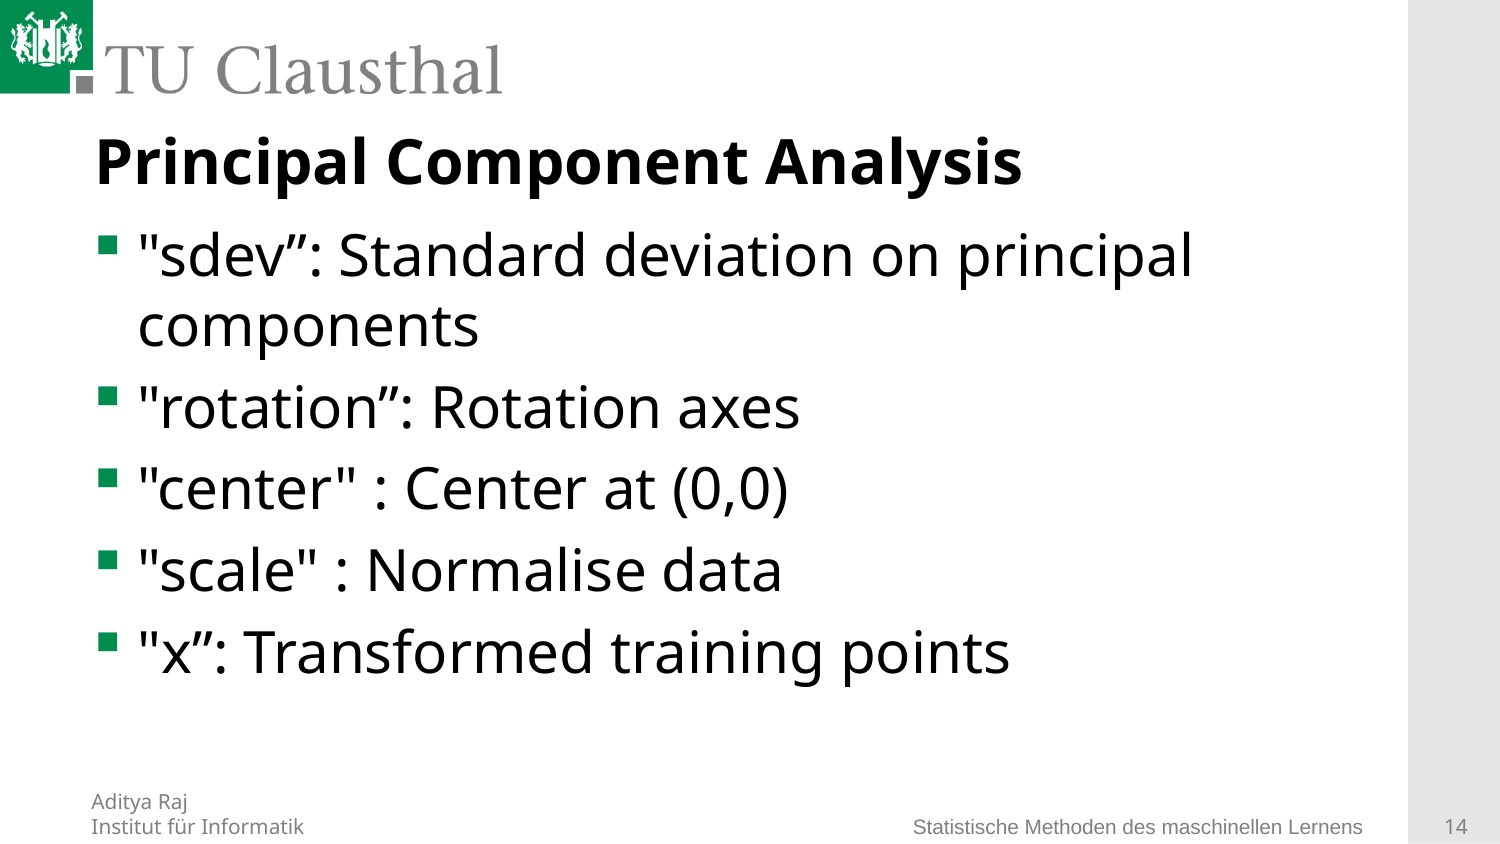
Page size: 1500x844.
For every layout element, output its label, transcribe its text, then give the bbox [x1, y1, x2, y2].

list "sdev”: Standard deviation on principal components "rotation”: Rotation axes "center" : Center at (0,0) "scale" : Normalise data "x”: Transformed training points [78, 210, 1379, 741]
title Principal Component Analysis [79, 114, 1375, 201]
picture [0, 0, 502, 94]
